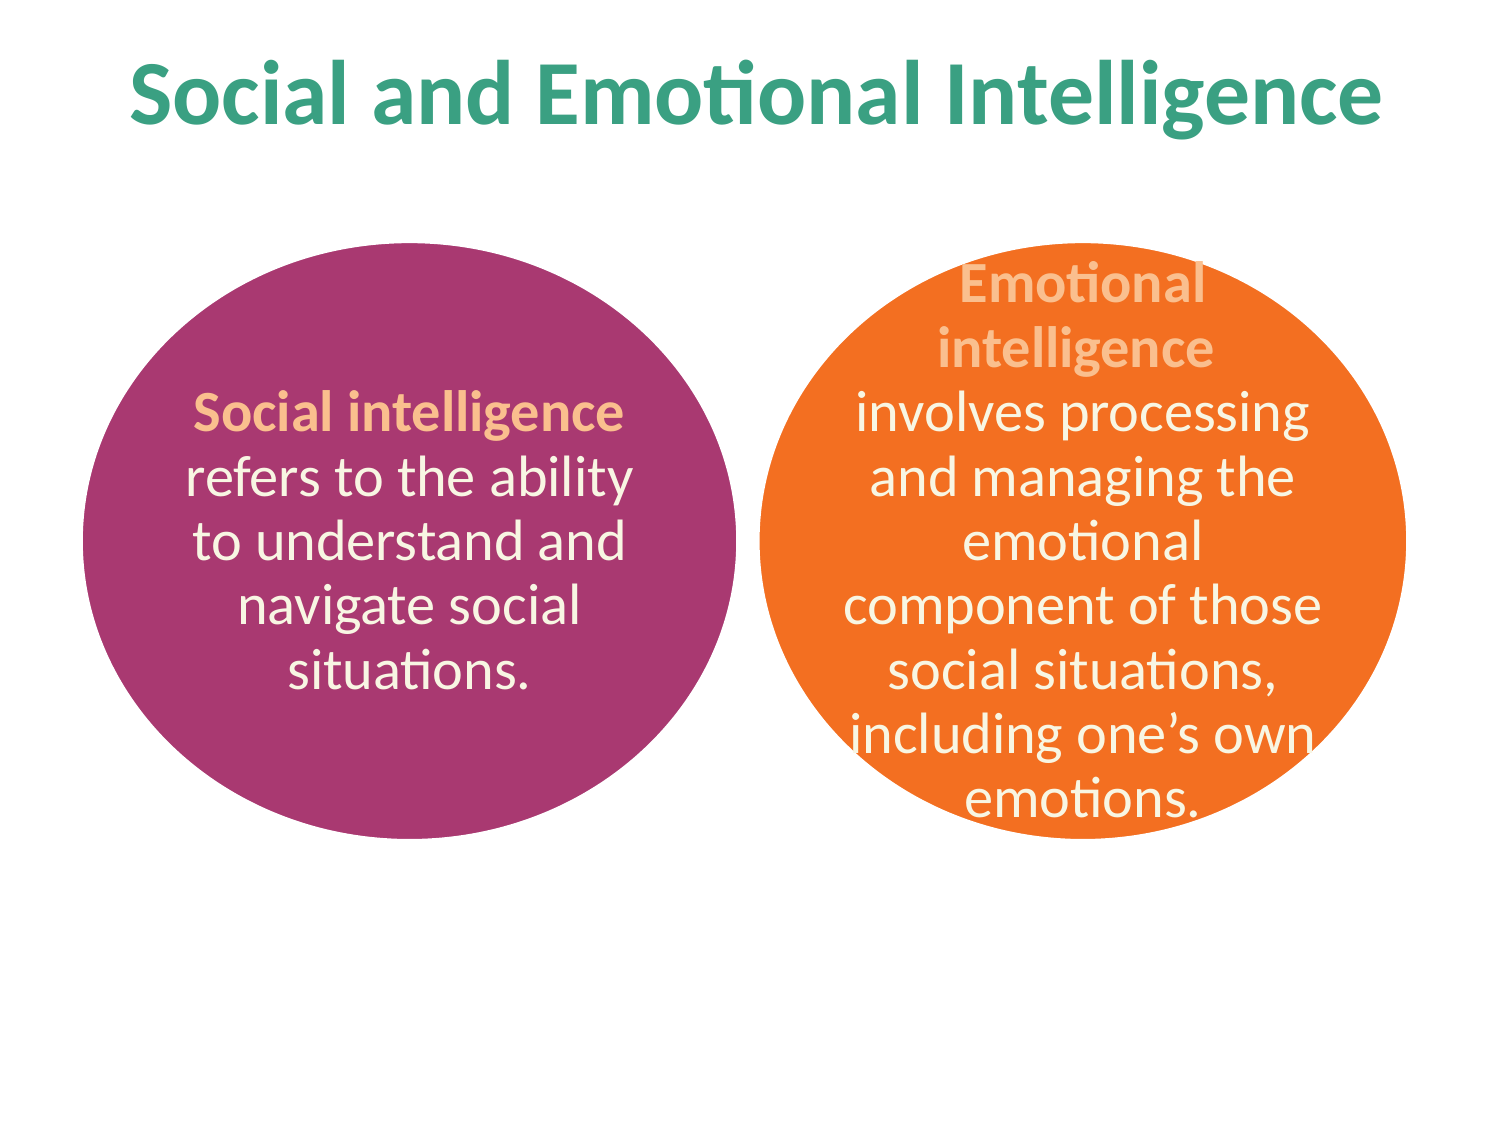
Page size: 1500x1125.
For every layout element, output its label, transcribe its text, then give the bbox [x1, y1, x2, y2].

text_box Emotional intelligence involves processing and managing the emotional component of those social situations, including one’s own emotions. [757, 241, 1409, 842]
text_box Social and Emotional Intelligence [107, 24, 1409, 152]
text_box Social intelligence refers to the ability to understand and navigate social situations. [80, 241, 739, 842]
